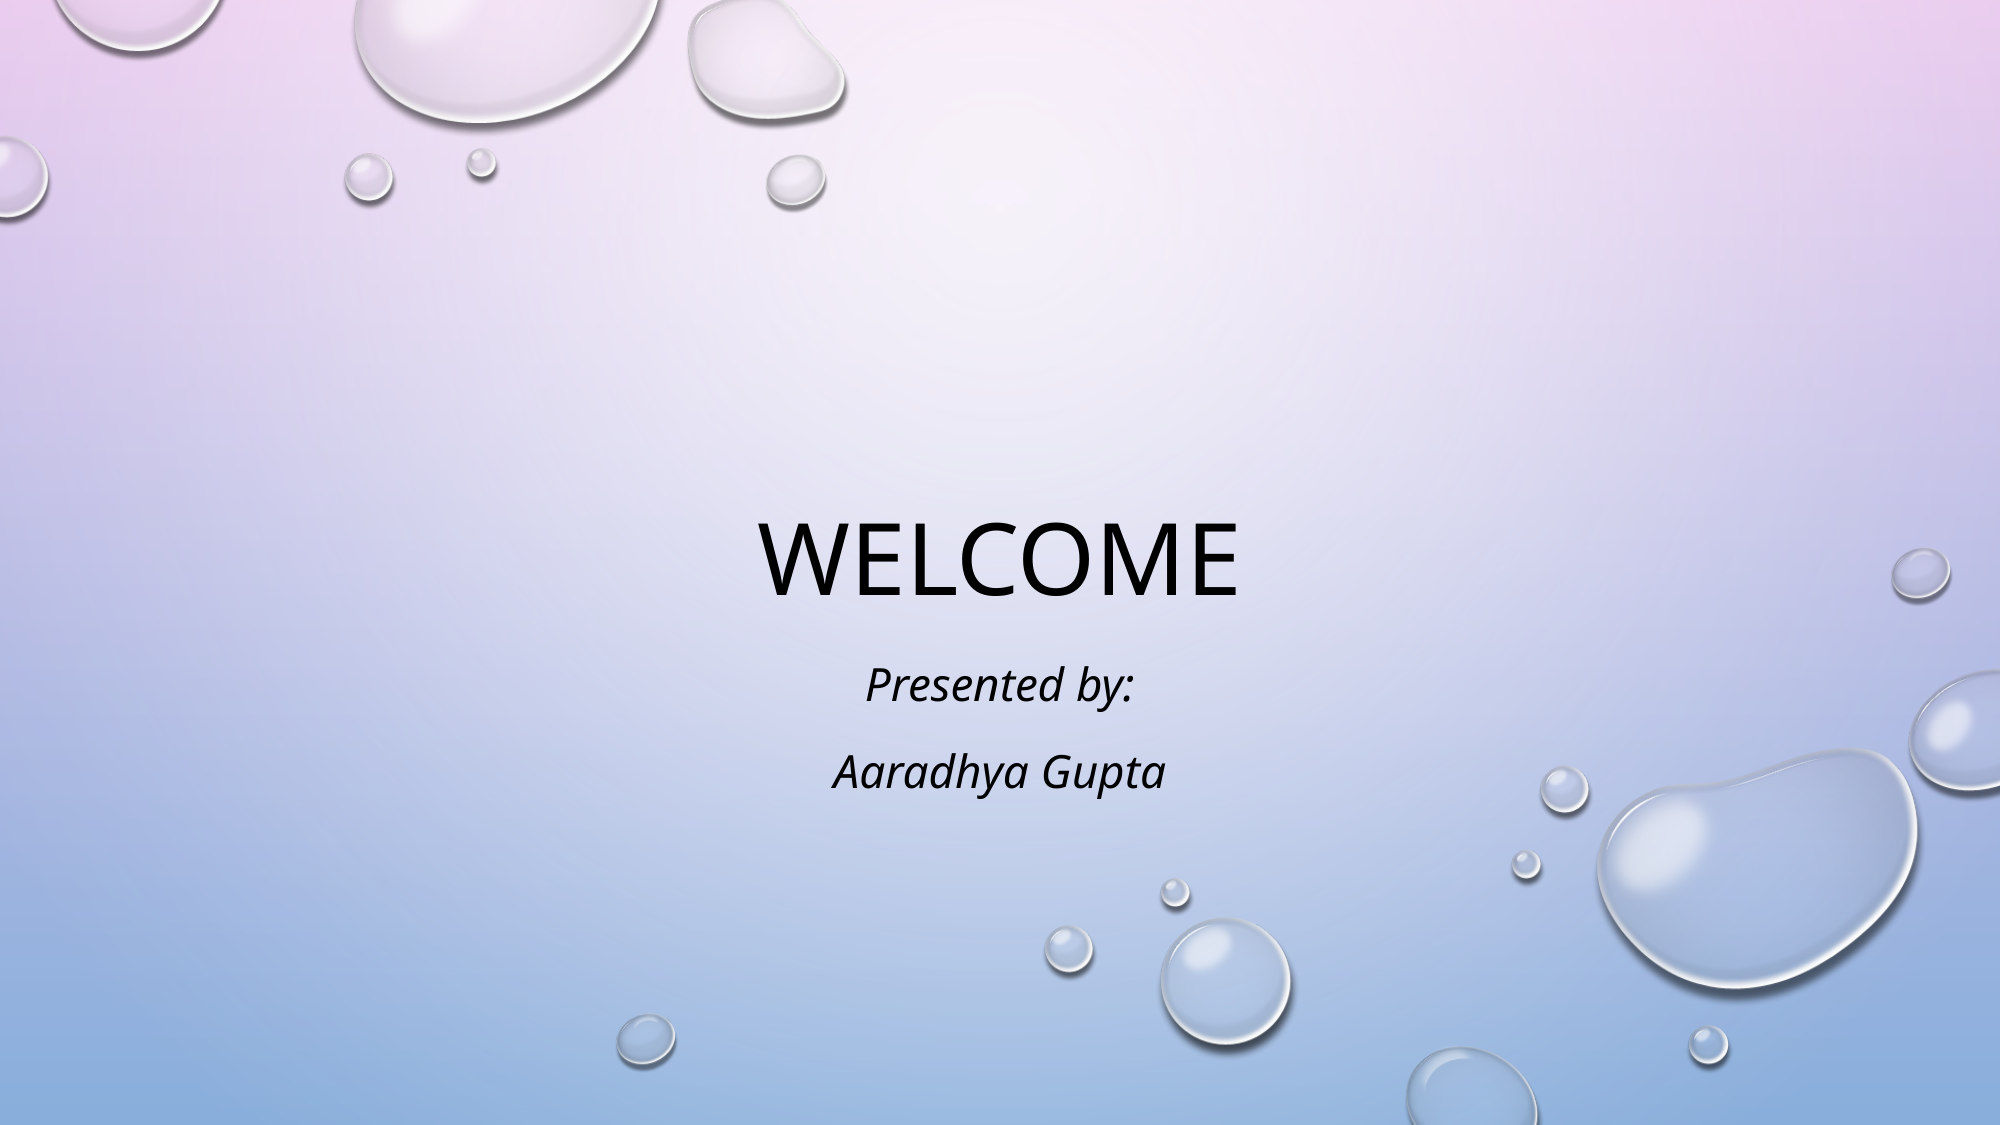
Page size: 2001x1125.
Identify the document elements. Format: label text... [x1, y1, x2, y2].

subtitle Presented by: Aaradhya Gupta [287, 637, 1713, 863]
picture [0, 0, 2000, 1125]
title WELCOME [287, 213, 1713, 625]
